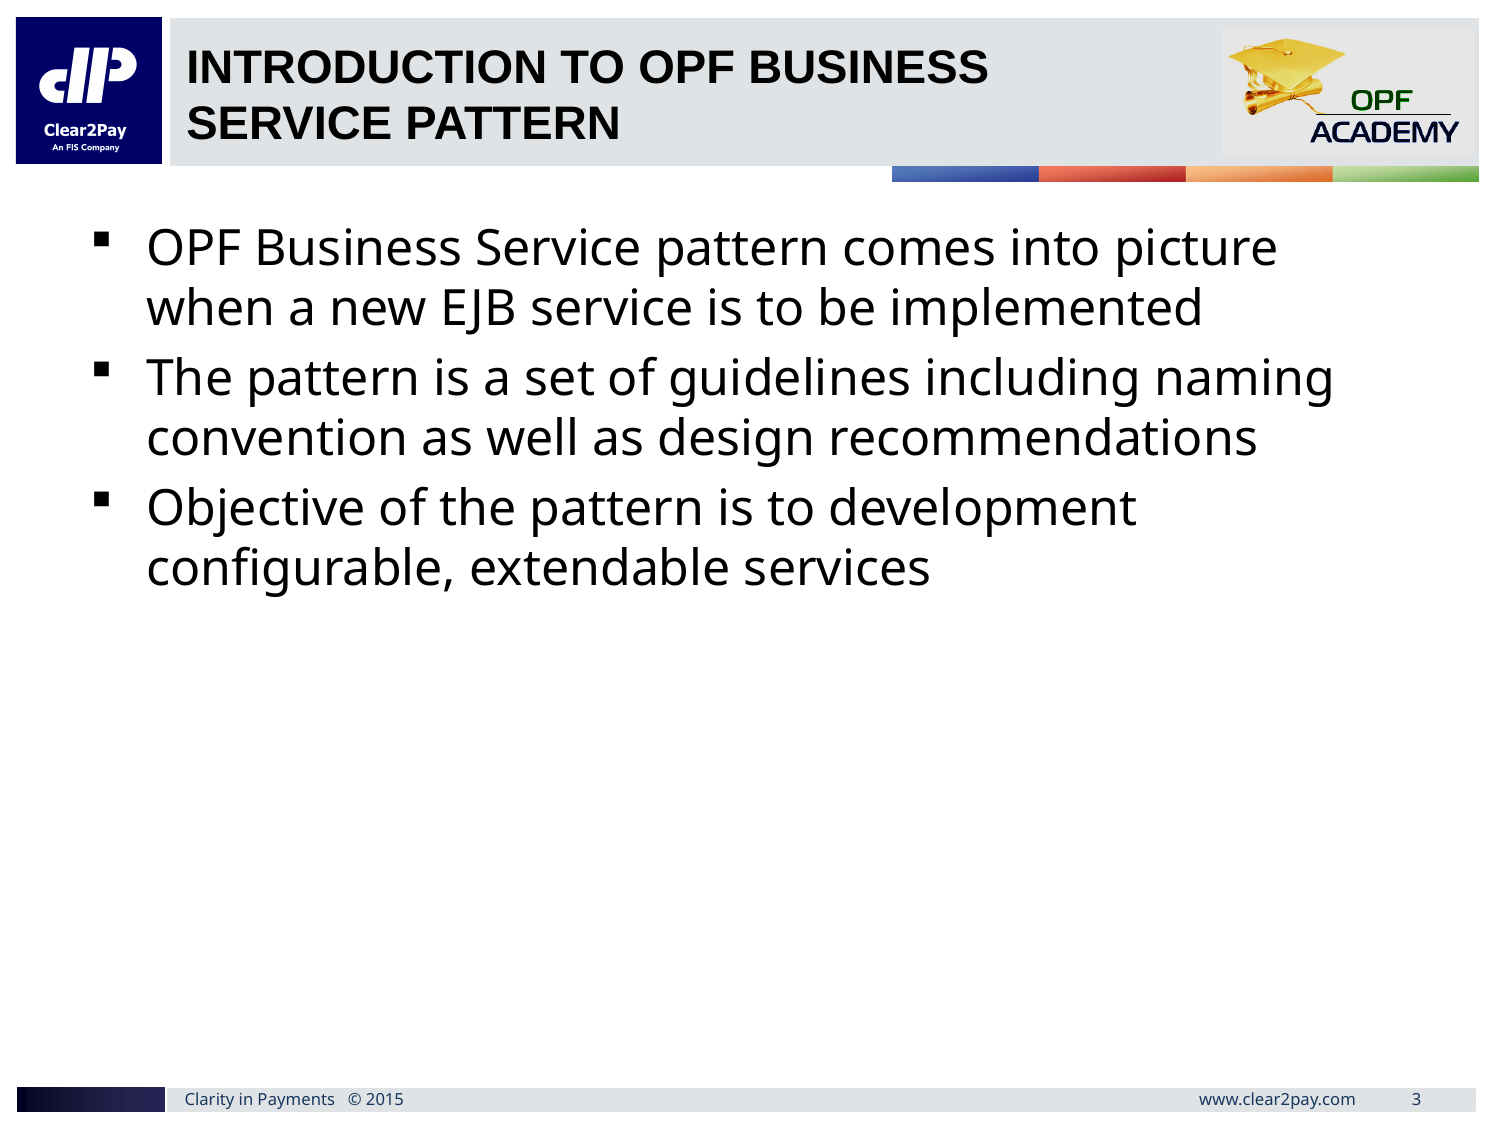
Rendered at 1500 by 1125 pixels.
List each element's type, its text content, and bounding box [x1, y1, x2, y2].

picture [15, 156, 162, 164]
text_box [10, 0, 417, 156]
picture [892, 166, 1479, 182]
text_box Activities (Week 1): Onboard Stakeholders (Operations, Core Team) Accumulate existing training material for each discipline (BA, Dev/TA, DM, QA) Derive Servers & Trainee Workstation configuration with recommended S/W Assessments Criteria (Practical, Hand-On based) Approaches discussed: Managing Assessments Impart Trainings Digital Media creation [65, 193, 1362, 1114]
title Introduction to OPF Business Service Pattern [171, 28, 1198, 158]
picture [17, 1087, 65, 1112]
list OPF Business Service pattern comes into picture when a new EJB service is to be implemented The pattern is a set of guidelines including naming convention as well as design recommendations Objective of the pattern is to development configurable, extendable services [75, 208, 1425, 1067]
picture [1222, 29, 1474, 155]
